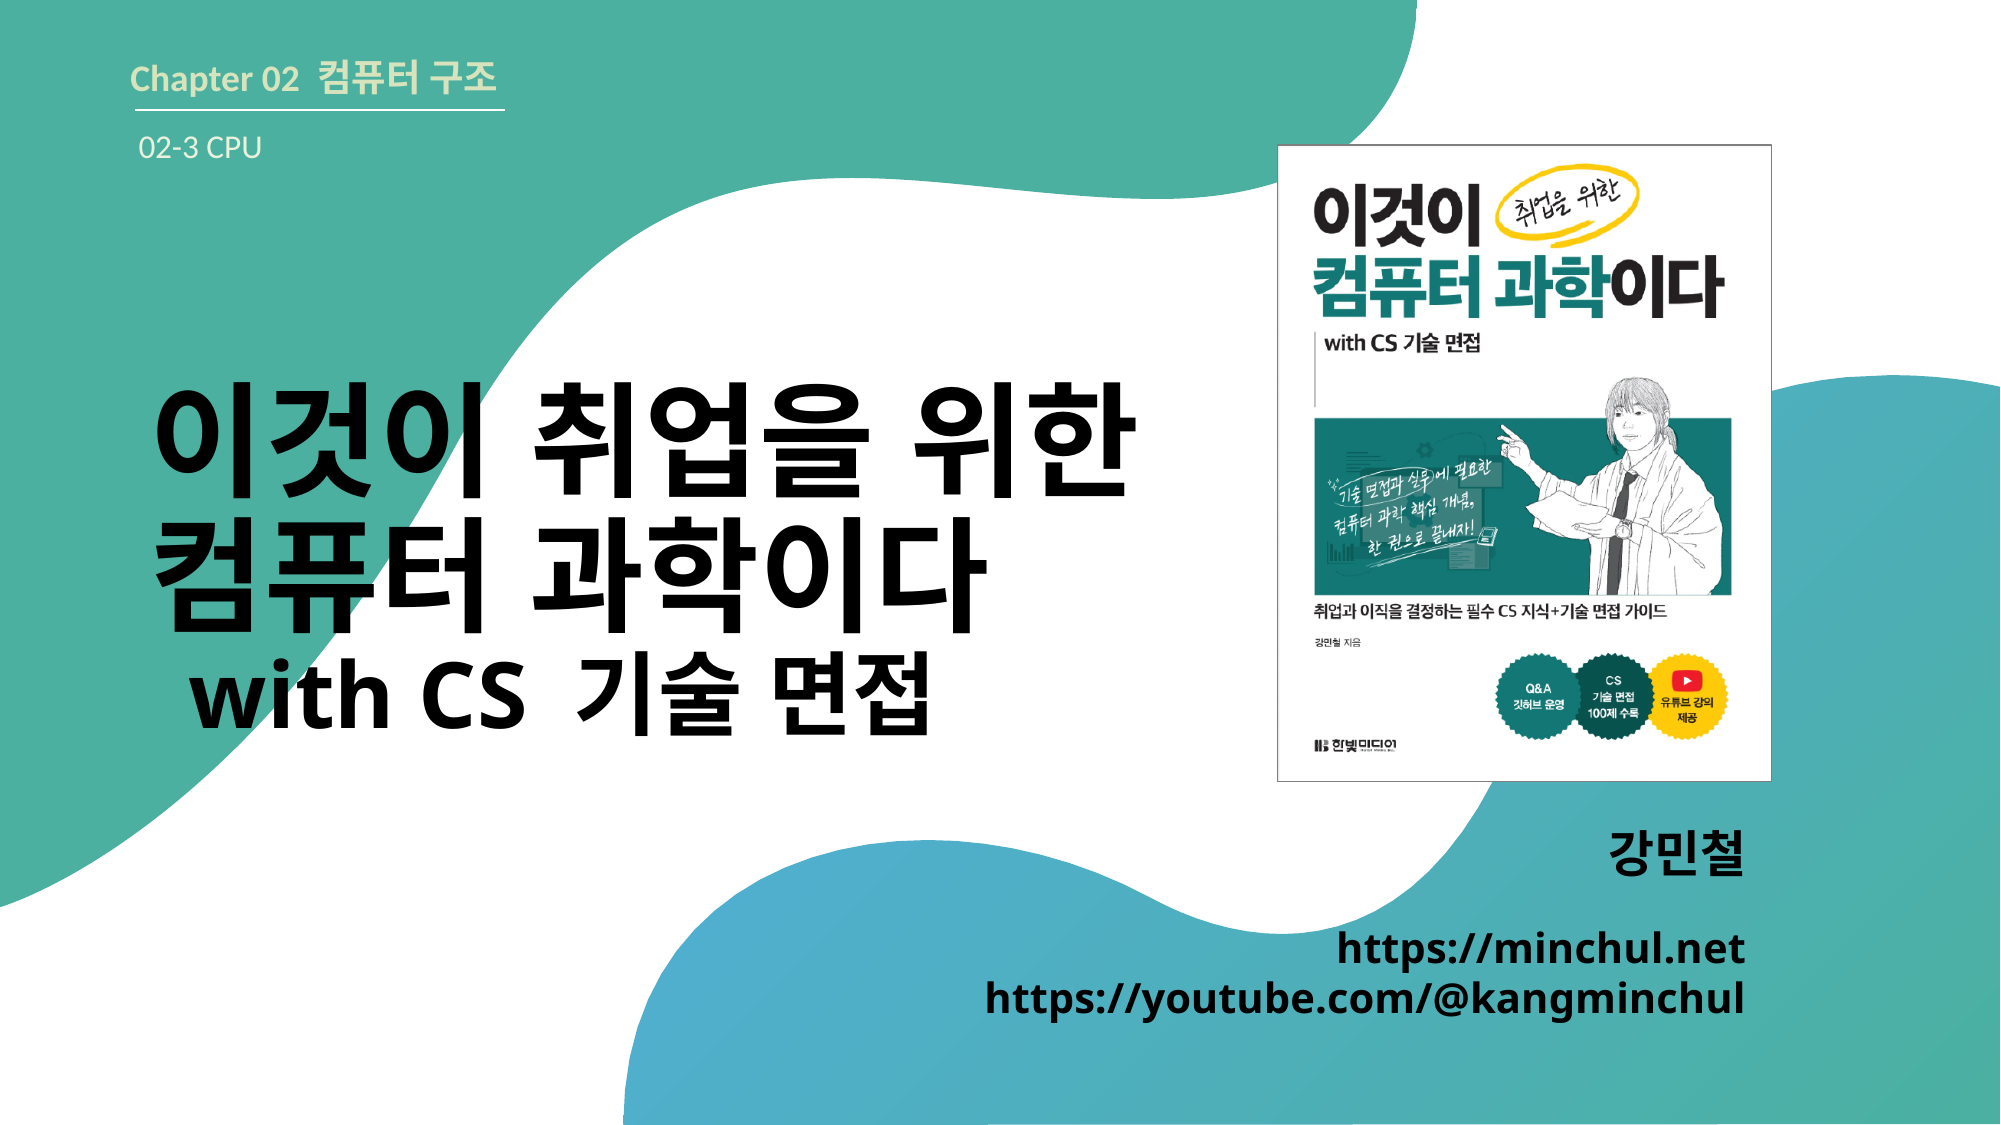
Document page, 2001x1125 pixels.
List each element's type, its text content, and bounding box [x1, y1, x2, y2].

text_box 02-3 CPU [123, 117, 1124, 173]
text_box 강민철 https://minchul.net https://youtube.com/@kangminchul [916, 806, 1762, 983]
title 이것이 취업을 위한 컴퓨터 과학이다 with CS 기술 면접 [134, 364, 1279, 877]
picture [1277, 145, 1772, 781]
text_box Chapter 02 컴퓨터 구조 [115, 46, 1562, 152]
